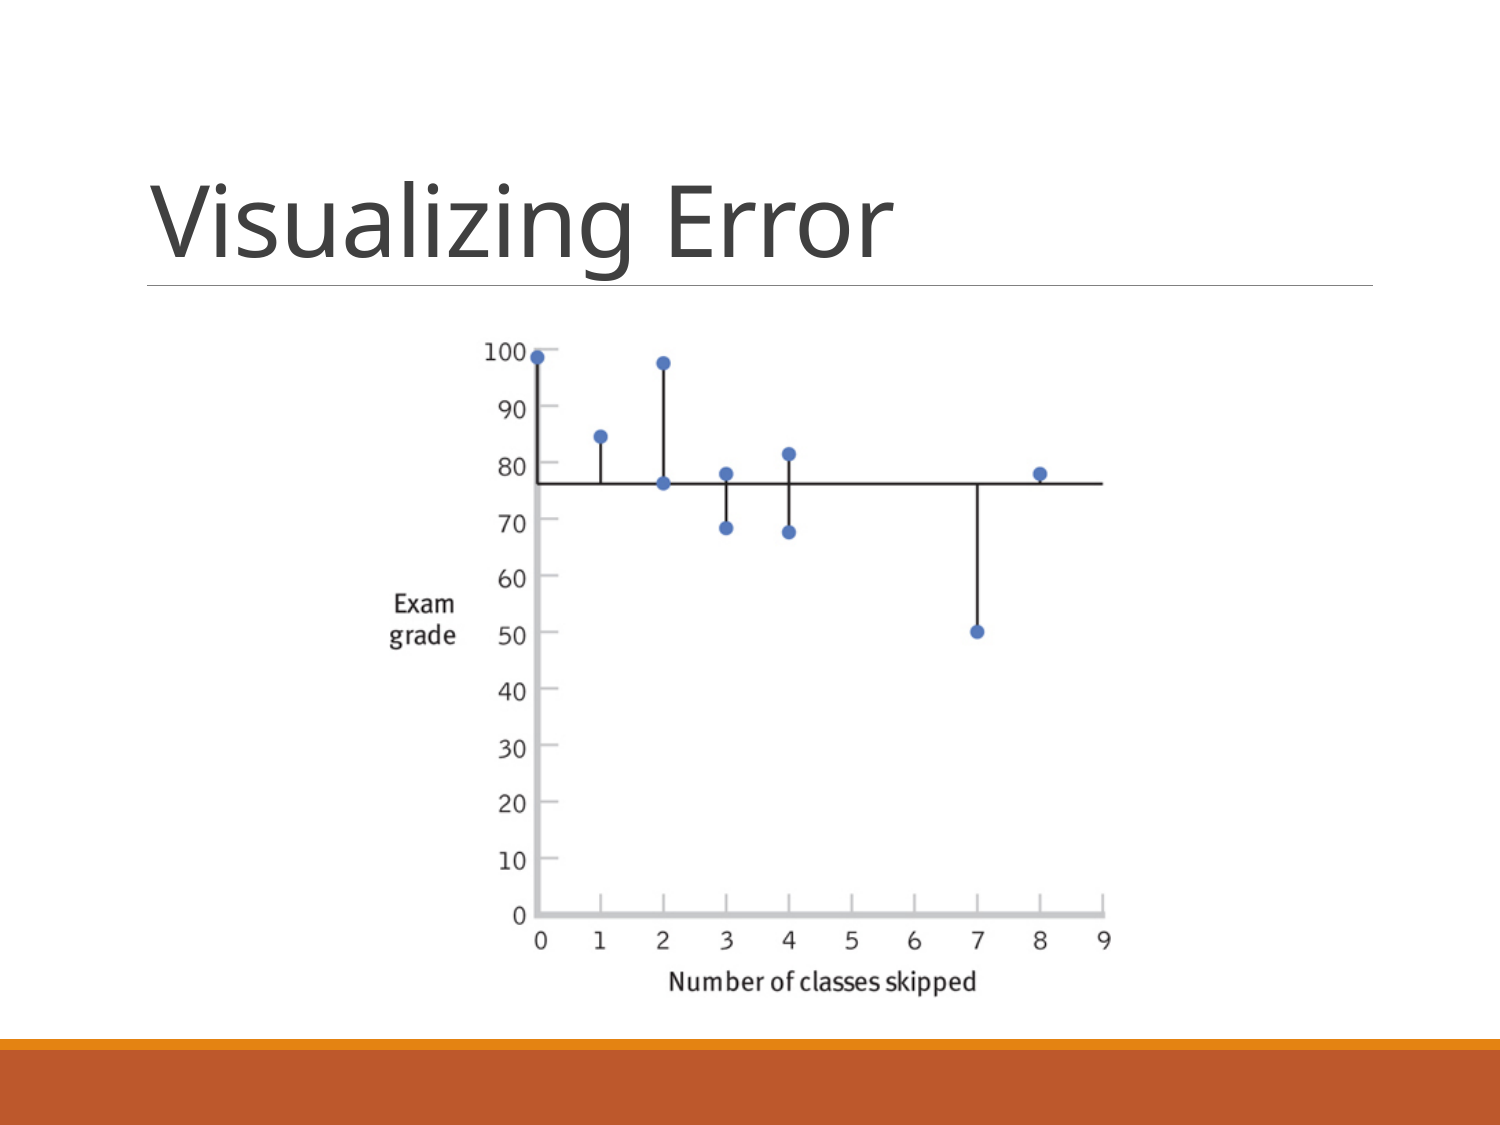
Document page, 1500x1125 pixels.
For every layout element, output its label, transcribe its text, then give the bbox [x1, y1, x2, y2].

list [388, 336, 1112, 998]
title Visualizing Error [135, 47, 1373, 285]
